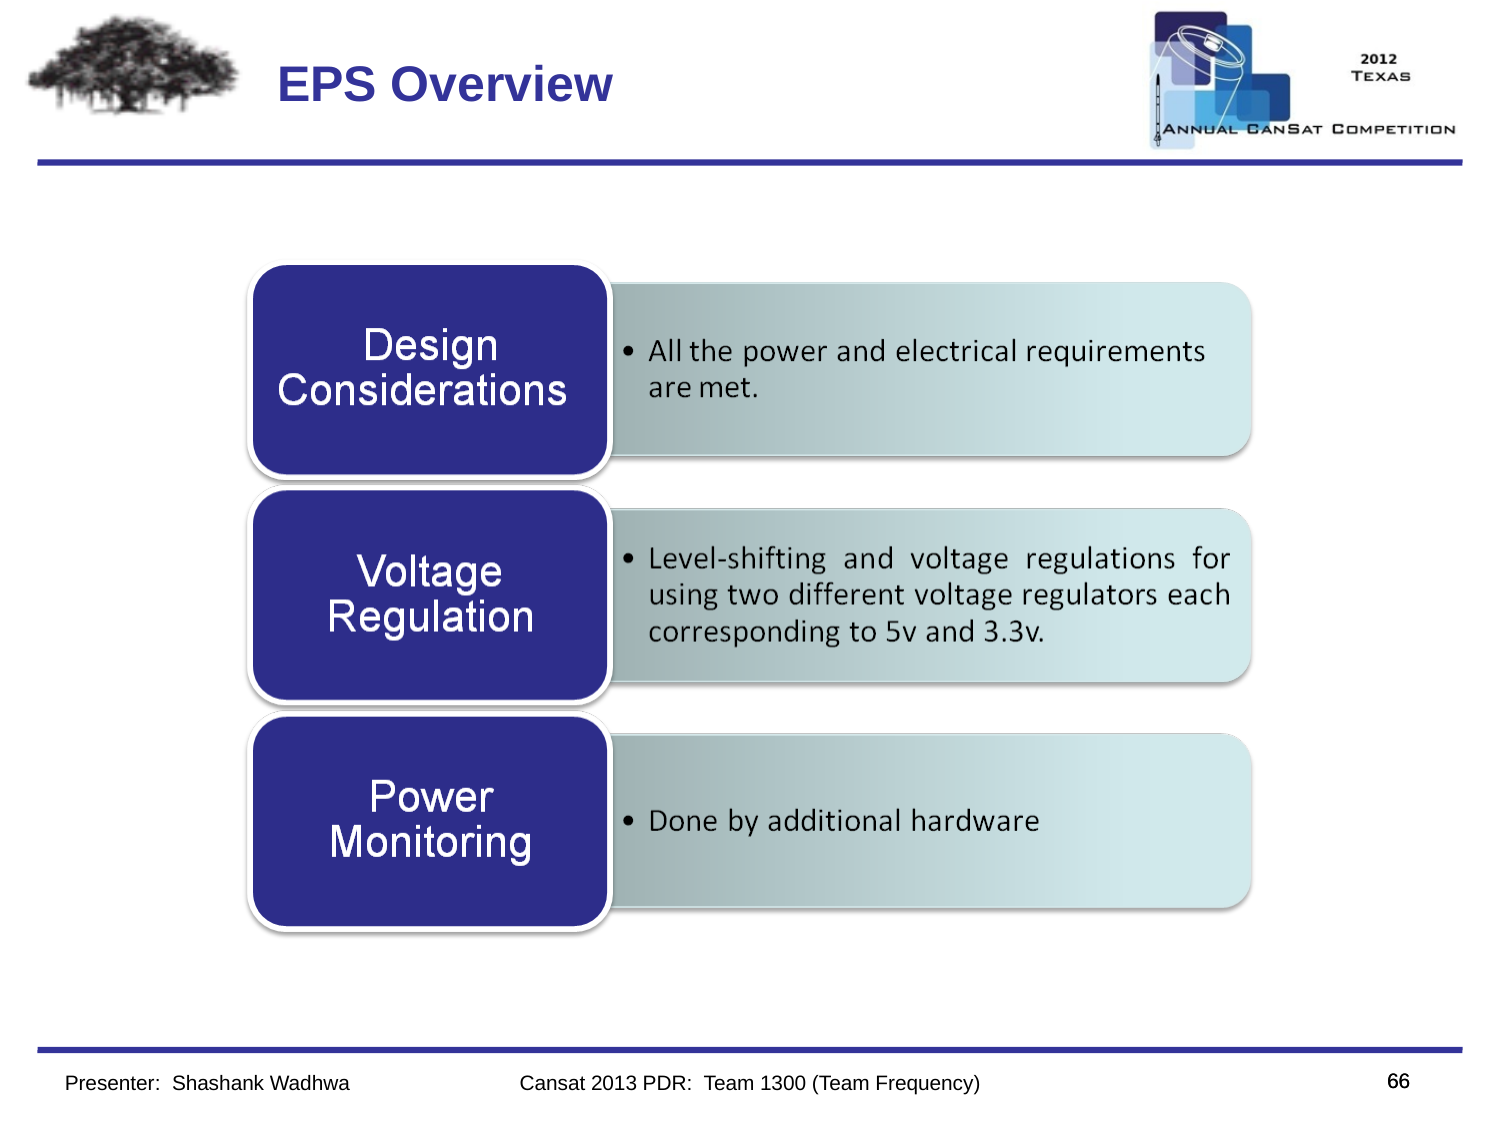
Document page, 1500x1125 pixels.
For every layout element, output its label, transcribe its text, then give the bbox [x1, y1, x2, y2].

picture [1142, 1, 1463, 157]
text_box [449, 1062, 1050, 1103]
picture [0, 12, 270, 151]
text_box 66 [1312, 1059, 1425, 1100]
text_box Presenter: Shashank Wadhwa [49, 1062, 425, 1103]
picture [238, 254, 1261, 944]
text_box EPS Overview [270, 12, 1238, 150]
